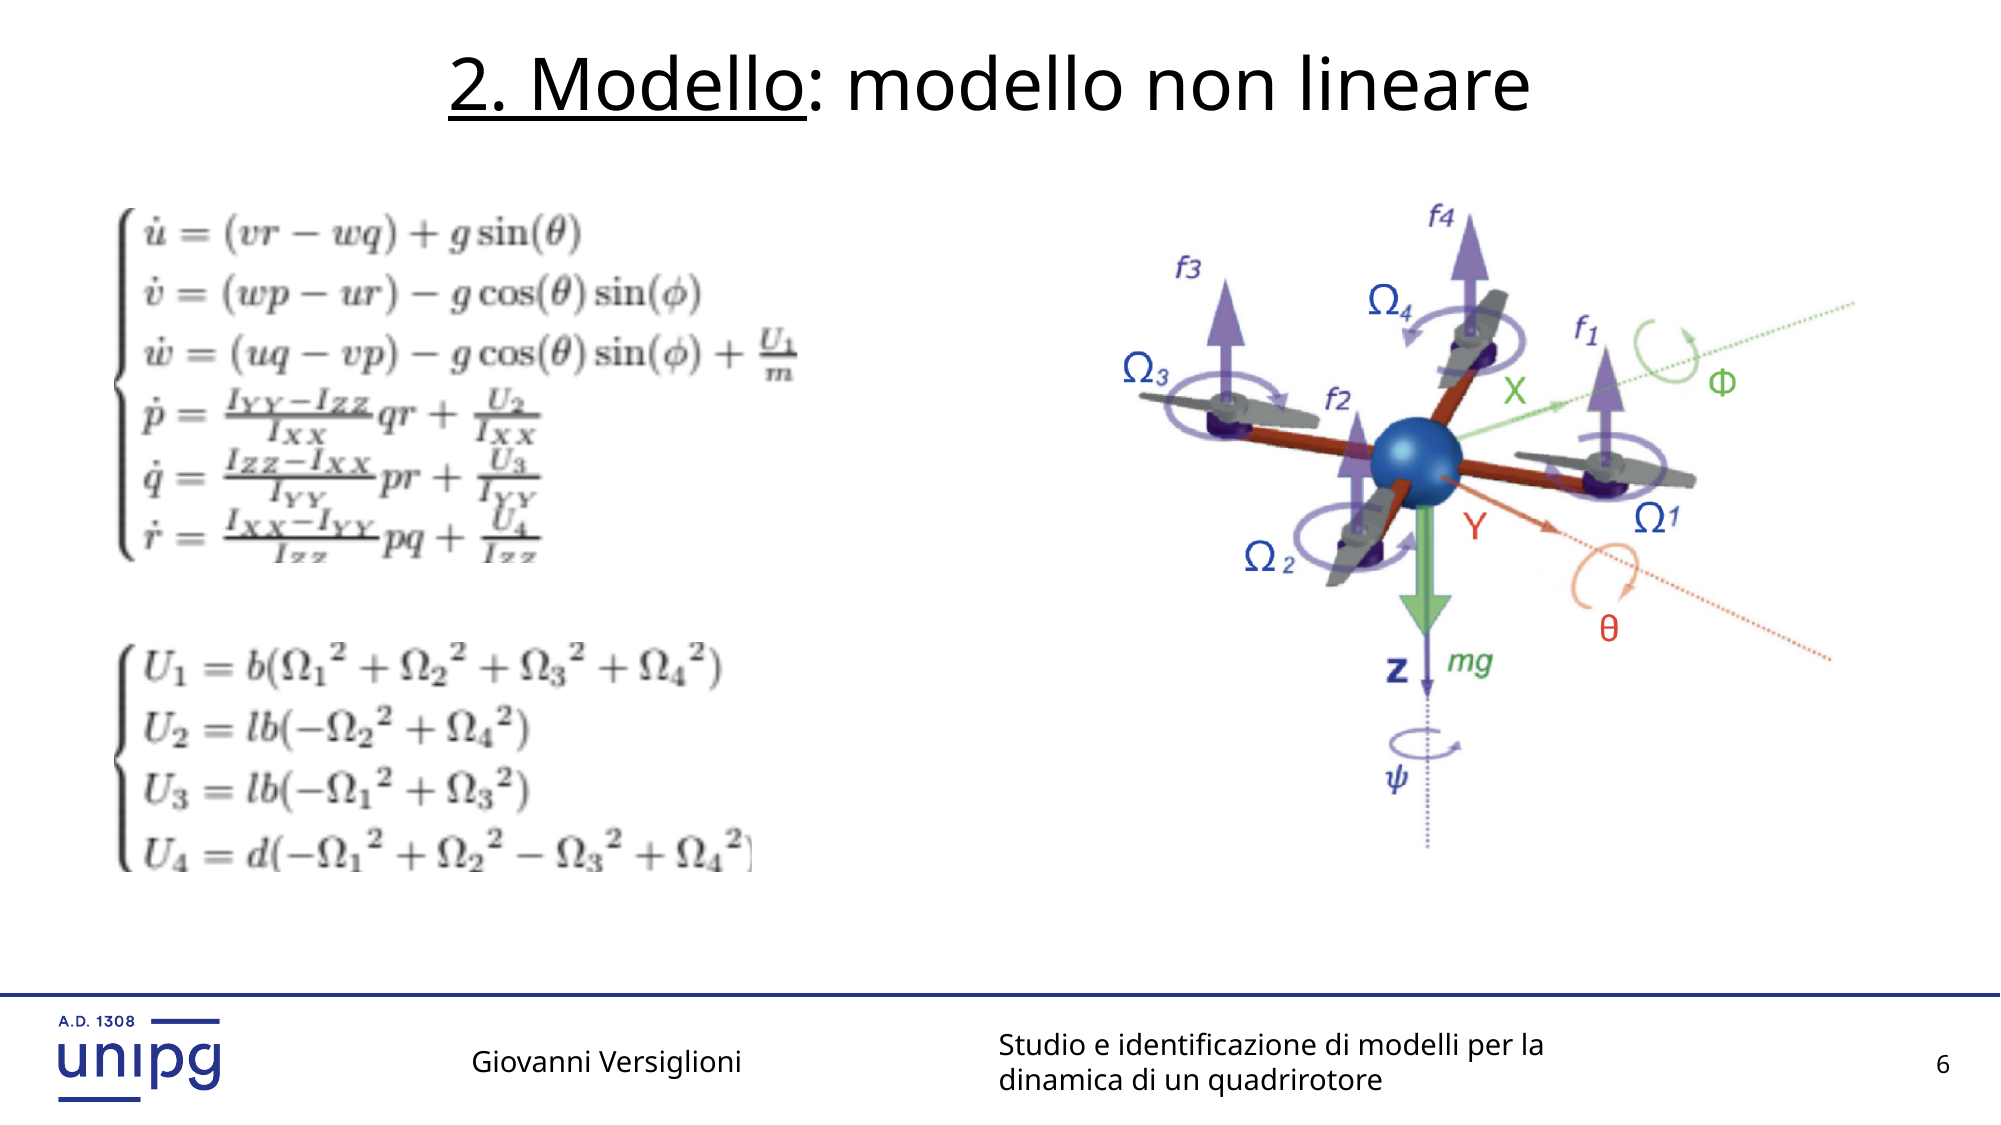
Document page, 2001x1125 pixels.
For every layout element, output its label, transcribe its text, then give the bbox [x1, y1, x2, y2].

picture [1092, 172, 1886, 872]
picture [52, 1008, 260, 1109]
picture [114, 208, 798, 563]
picture [114, 642, 752, 872]
text_box 2. Modello: modello non lineare [114, 30, 1886, 133]
slide_number 6 [1792, 1035, 1966, 1095]
